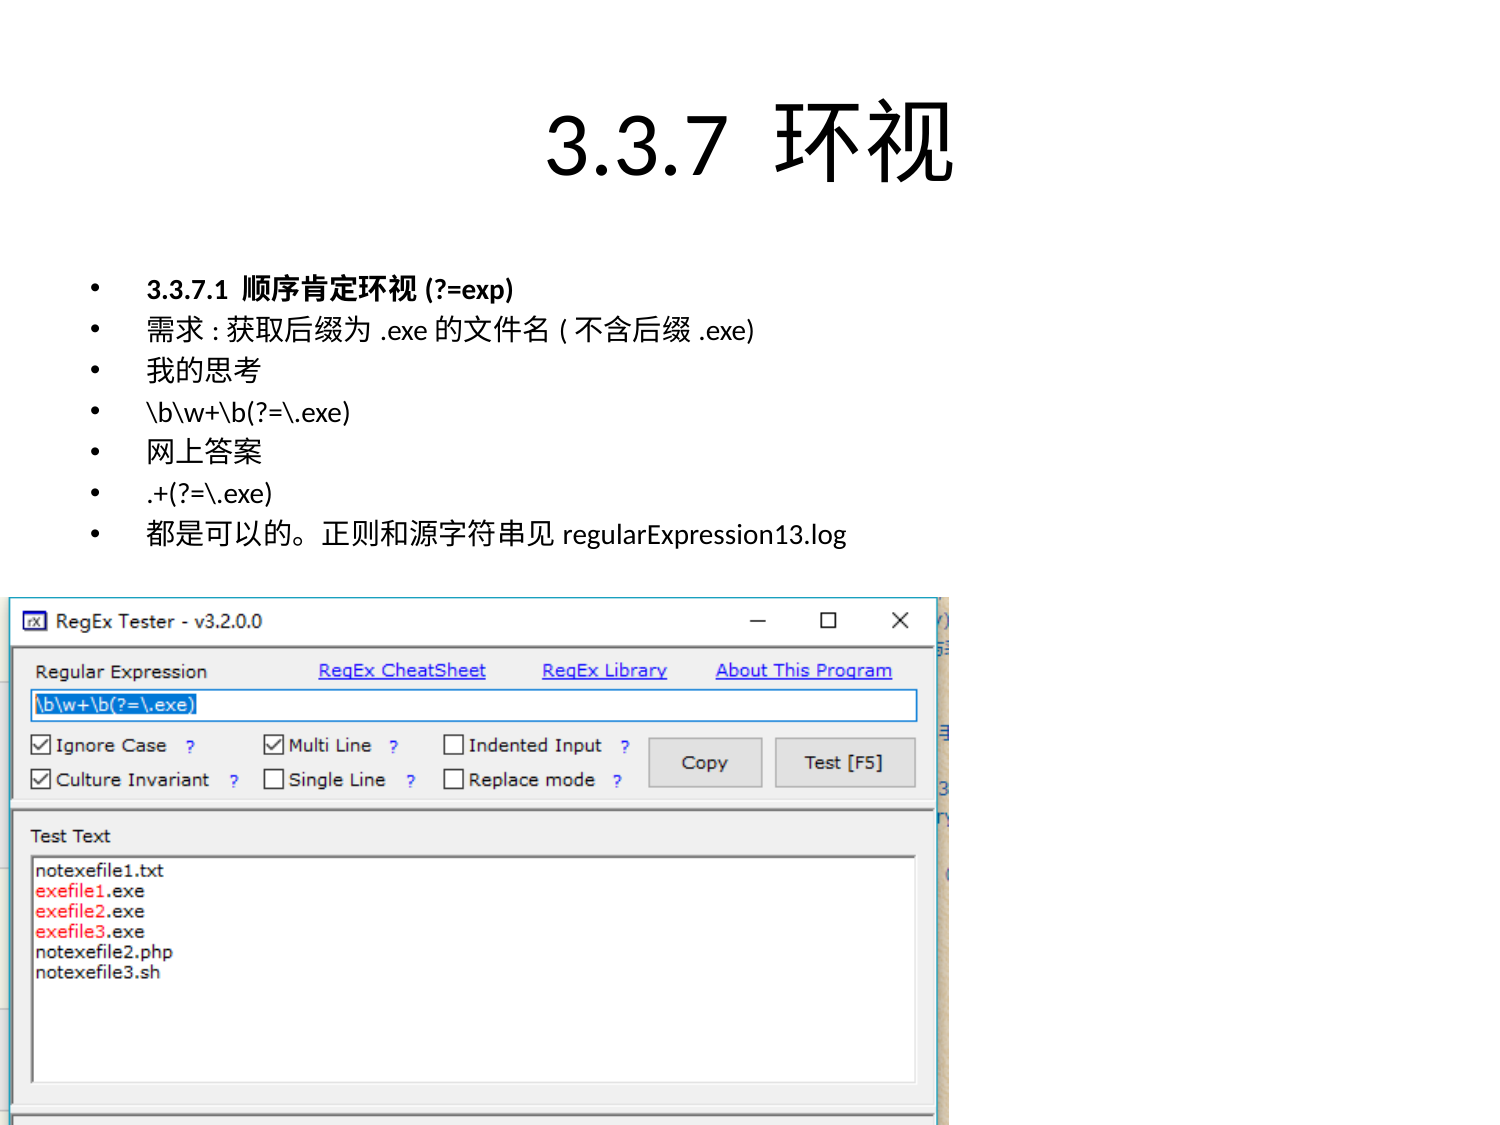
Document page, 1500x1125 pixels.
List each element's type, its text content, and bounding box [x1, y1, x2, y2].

title 3.3.7 环视 [75, 45, 1425, 233]
picture [0, 597, 949, 1125]
list 3.3.7.1 顺序肯定环视(?=exp) 需求:获取后缀为.exe的文件名(不含后缀.exe) 我的思考 \b\w+\b(?=\.exe) 网上答案 .+(?=\.exe) 都是可以的。正则和源字符串见regularExpression13.log [75, 262, 1425, 1005]
